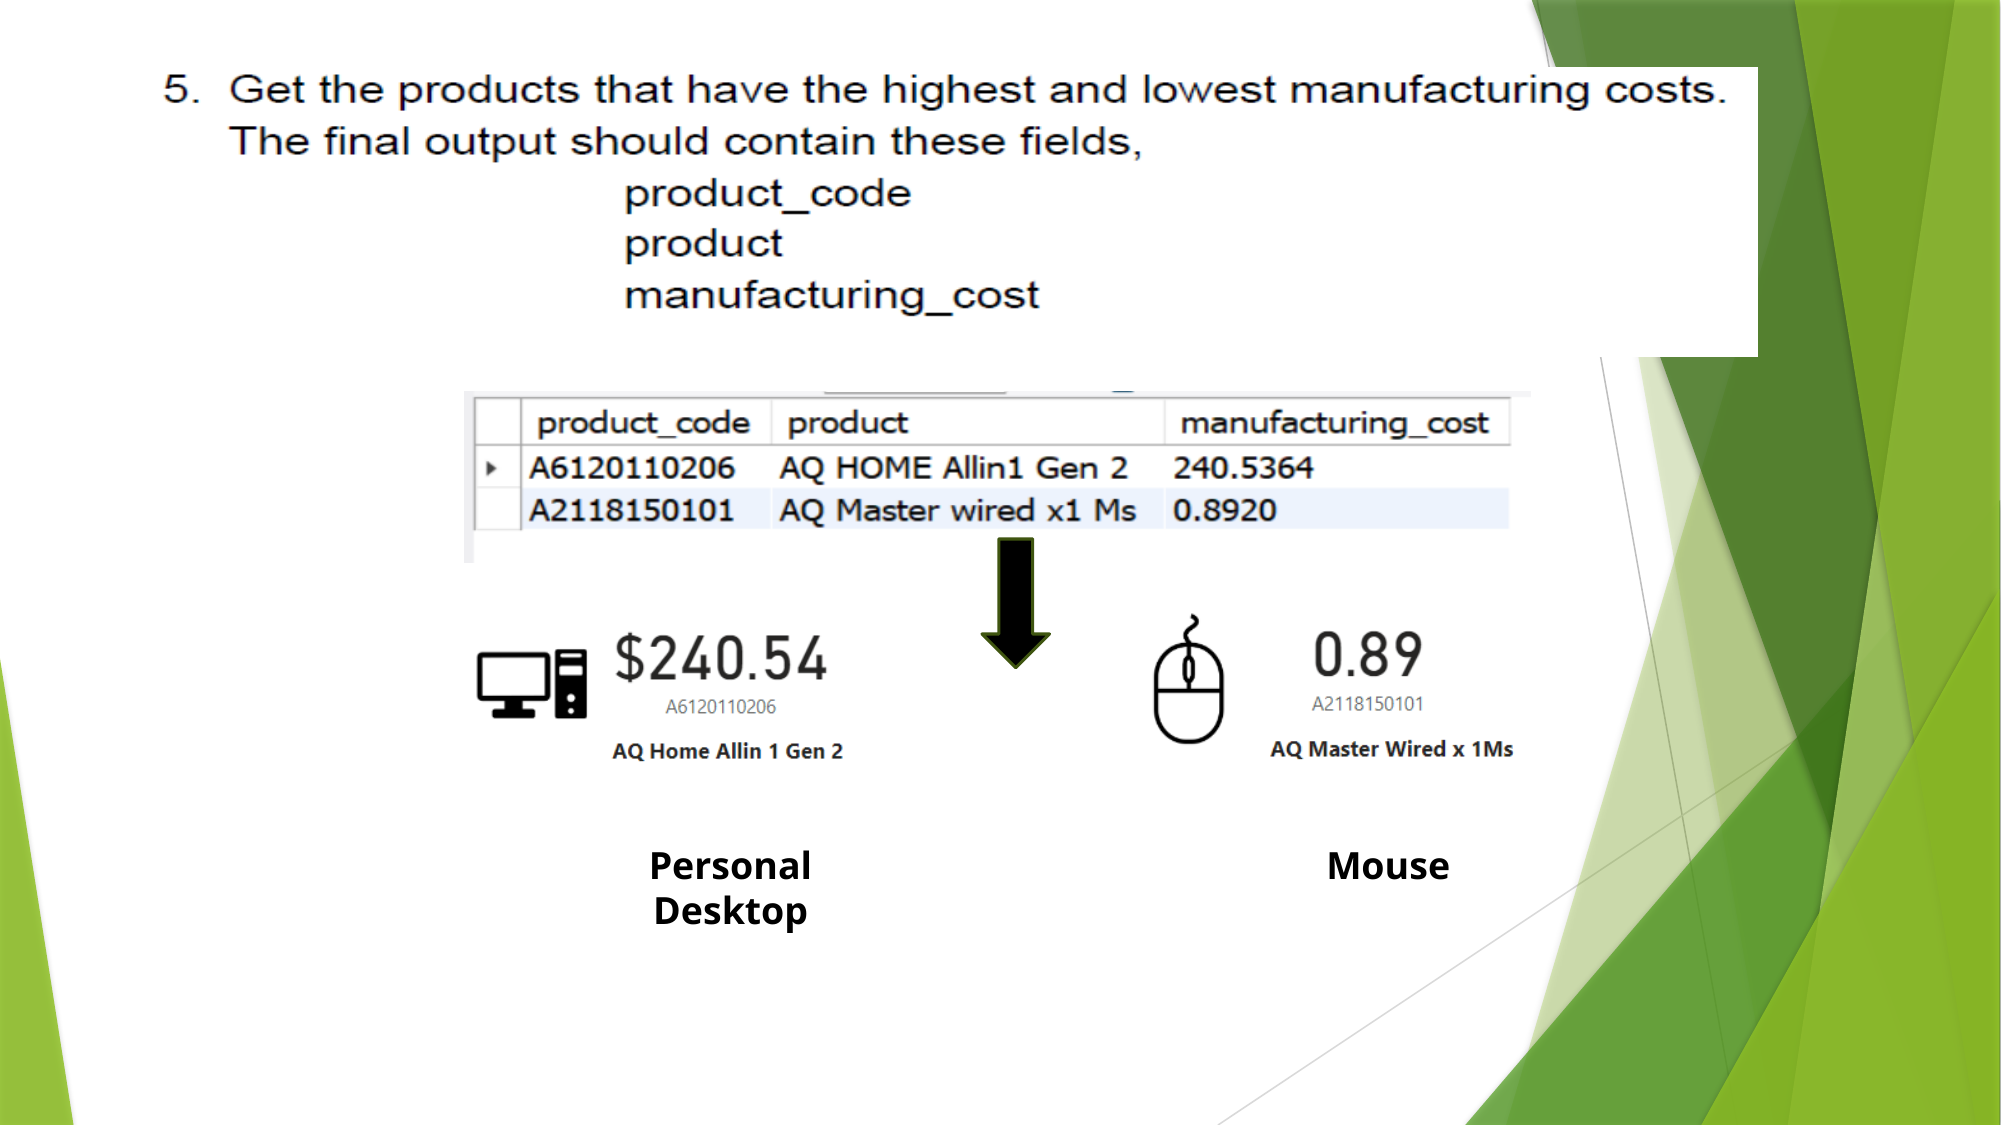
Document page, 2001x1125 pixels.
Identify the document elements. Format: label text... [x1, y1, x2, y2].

picture [463, 390, 1531, 564]
picture [1115, 569, 1541, 810]
text_box Mouse [1230, 834, 1546, 895]
text_box Personal Desktop [573, 834, 889, 940]
picture [147, 67, 1758, 358]
picture [463, 569, 889, 814]
text_box [980, 572, 1051, 669]
